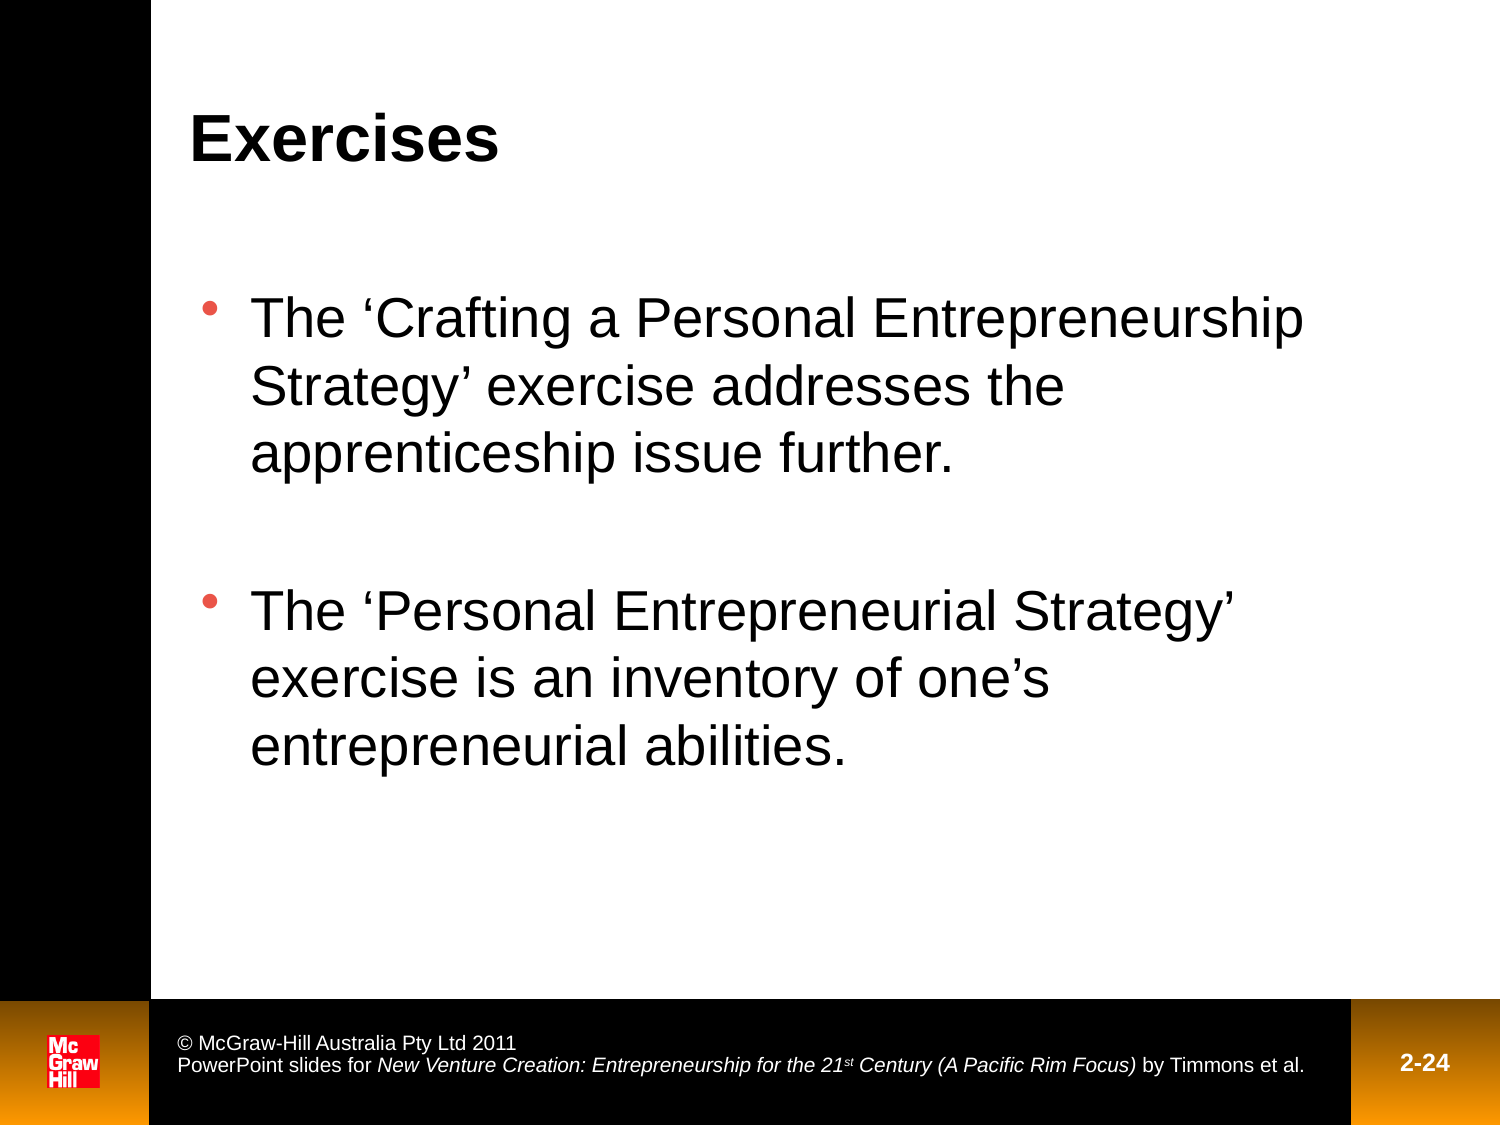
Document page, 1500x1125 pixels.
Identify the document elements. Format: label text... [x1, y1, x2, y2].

text_box The ‘Crafting a Personal Entrepreneurship Strategy’ exercise addresses the apprenticeship issue further. The ‘Personal Entrepreneurial Strategy’ exercise is an inventory of one’s entrepreneurial abilities. [187, 274, 1378, 916]
text_box [1350, 999, 1500, 1125]
text_box [149, 999, 1350, 1125]
text_box 2-24 [1362, 1039, 1488, 1090]
picture [47, 1035, 101, 1088]
text_box [0, 1000, 149, 1125]
title Exercises [174, 87, 1425, 225]
text_box © McGraw-Hill Australia Pty Ltd 2011 PowerPoint slides for New Venture Creation: Entrepreneurship for the 21st Century (A Pacific Rim Focus) by Timmons et al. [162, 1025, 1338, 1125]
text_box [0, 0, 150, 1000]
